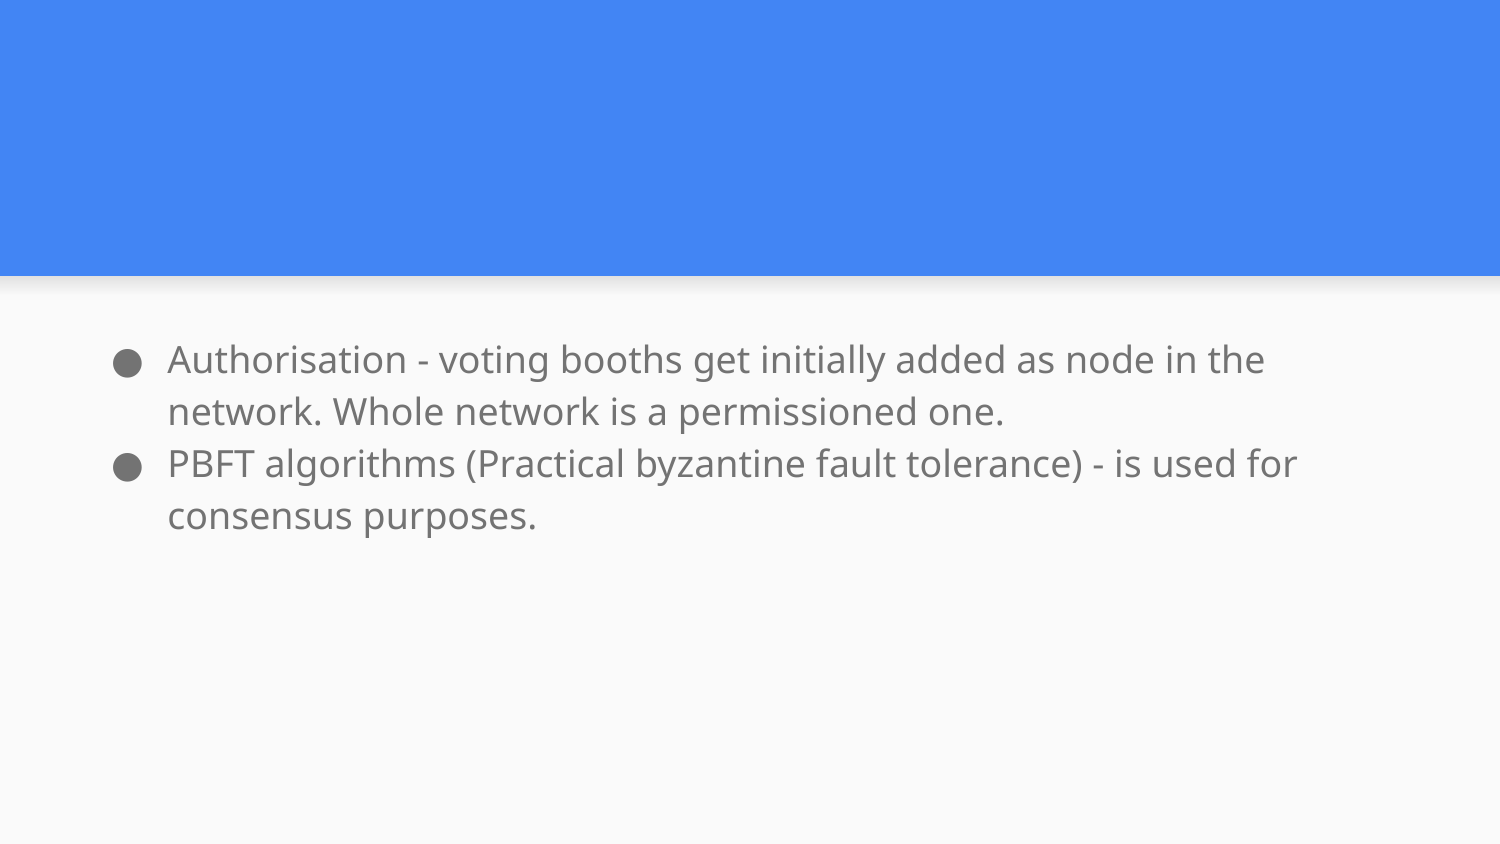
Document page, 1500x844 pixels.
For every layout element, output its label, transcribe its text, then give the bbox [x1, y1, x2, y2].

list Authorisation - voting booths get initially added as node in the network. Whole network is a permissioned one. PBFT algorithms (Practical byzantine fault tolerance) - is used for consensus purposes. [77, 314, 1427, 760]
